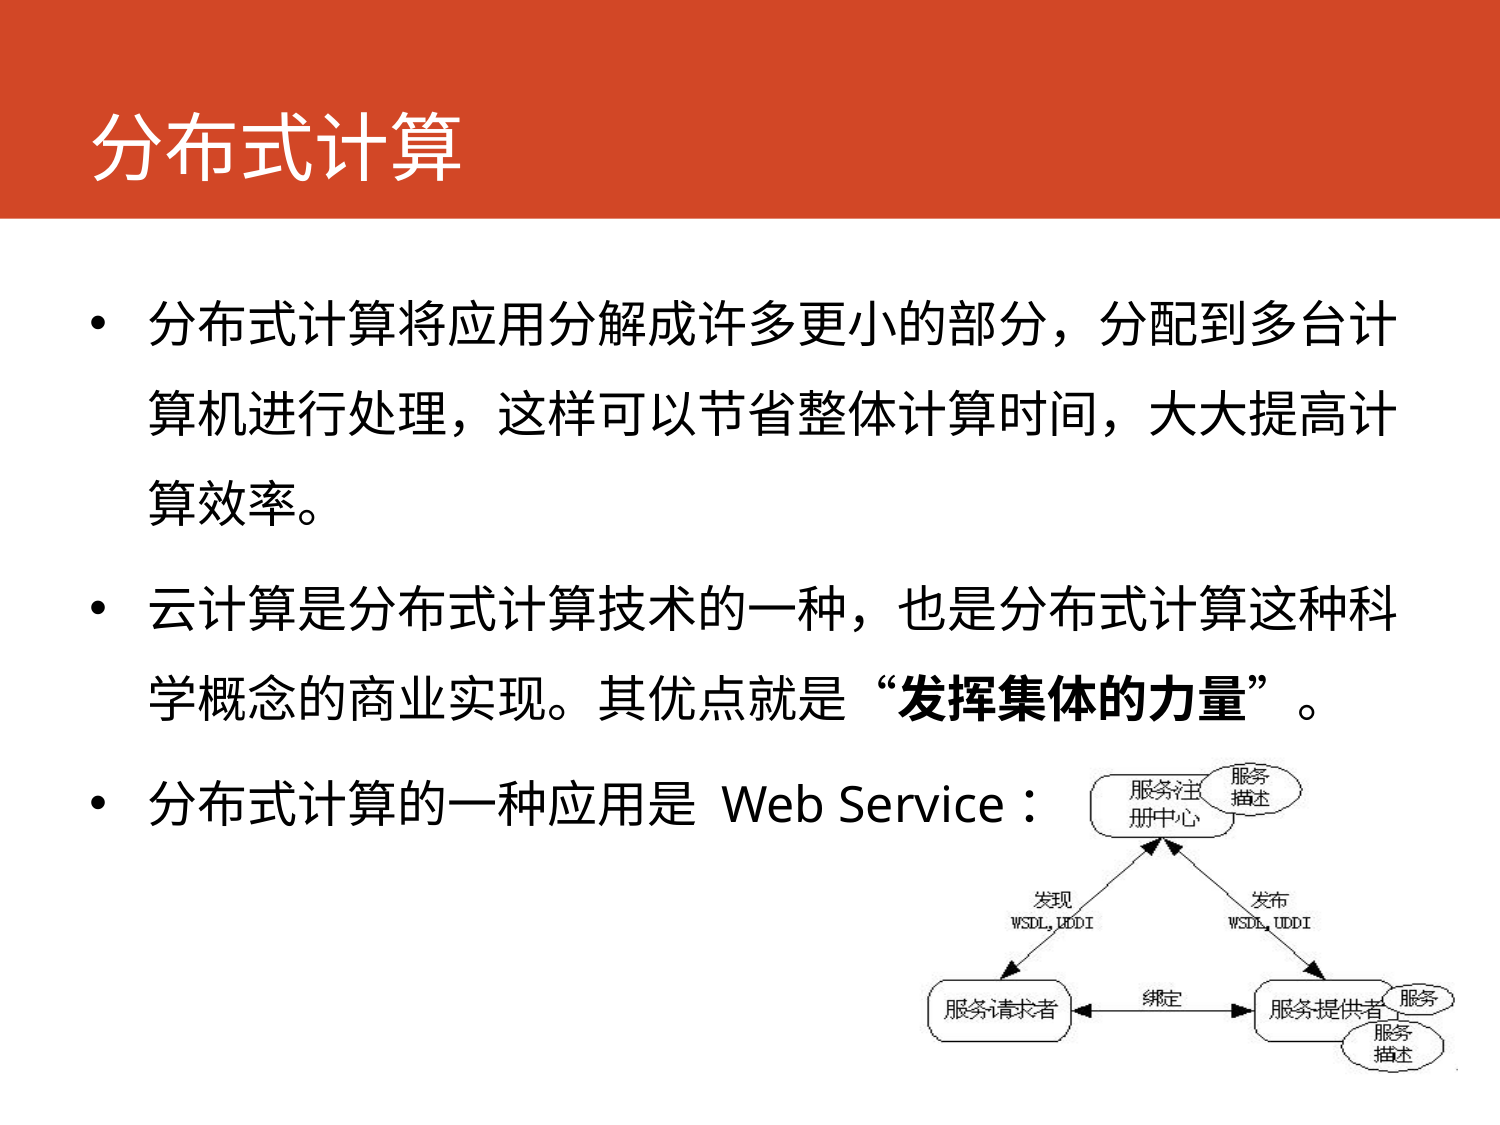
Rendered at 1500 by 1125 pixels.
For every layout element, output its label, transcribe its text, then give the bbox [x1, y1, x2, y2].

title 分布式计算 [74, 0, 1423, 199]
picture [876, 736, 1458, 1078]
list 分布式计算将应用分解成许多更小的部分，分配到多台计算机进行处理，这样可以节省整体计算时间，大大提高计算效率。 云计算是分布式计算技术的一种，也是分布式计算这种科学概念的商业实现。其优点就是“发挥集体的力量”。 分布式计算的一种应用是 Web Service： [74, 255, 1423, 1005]
